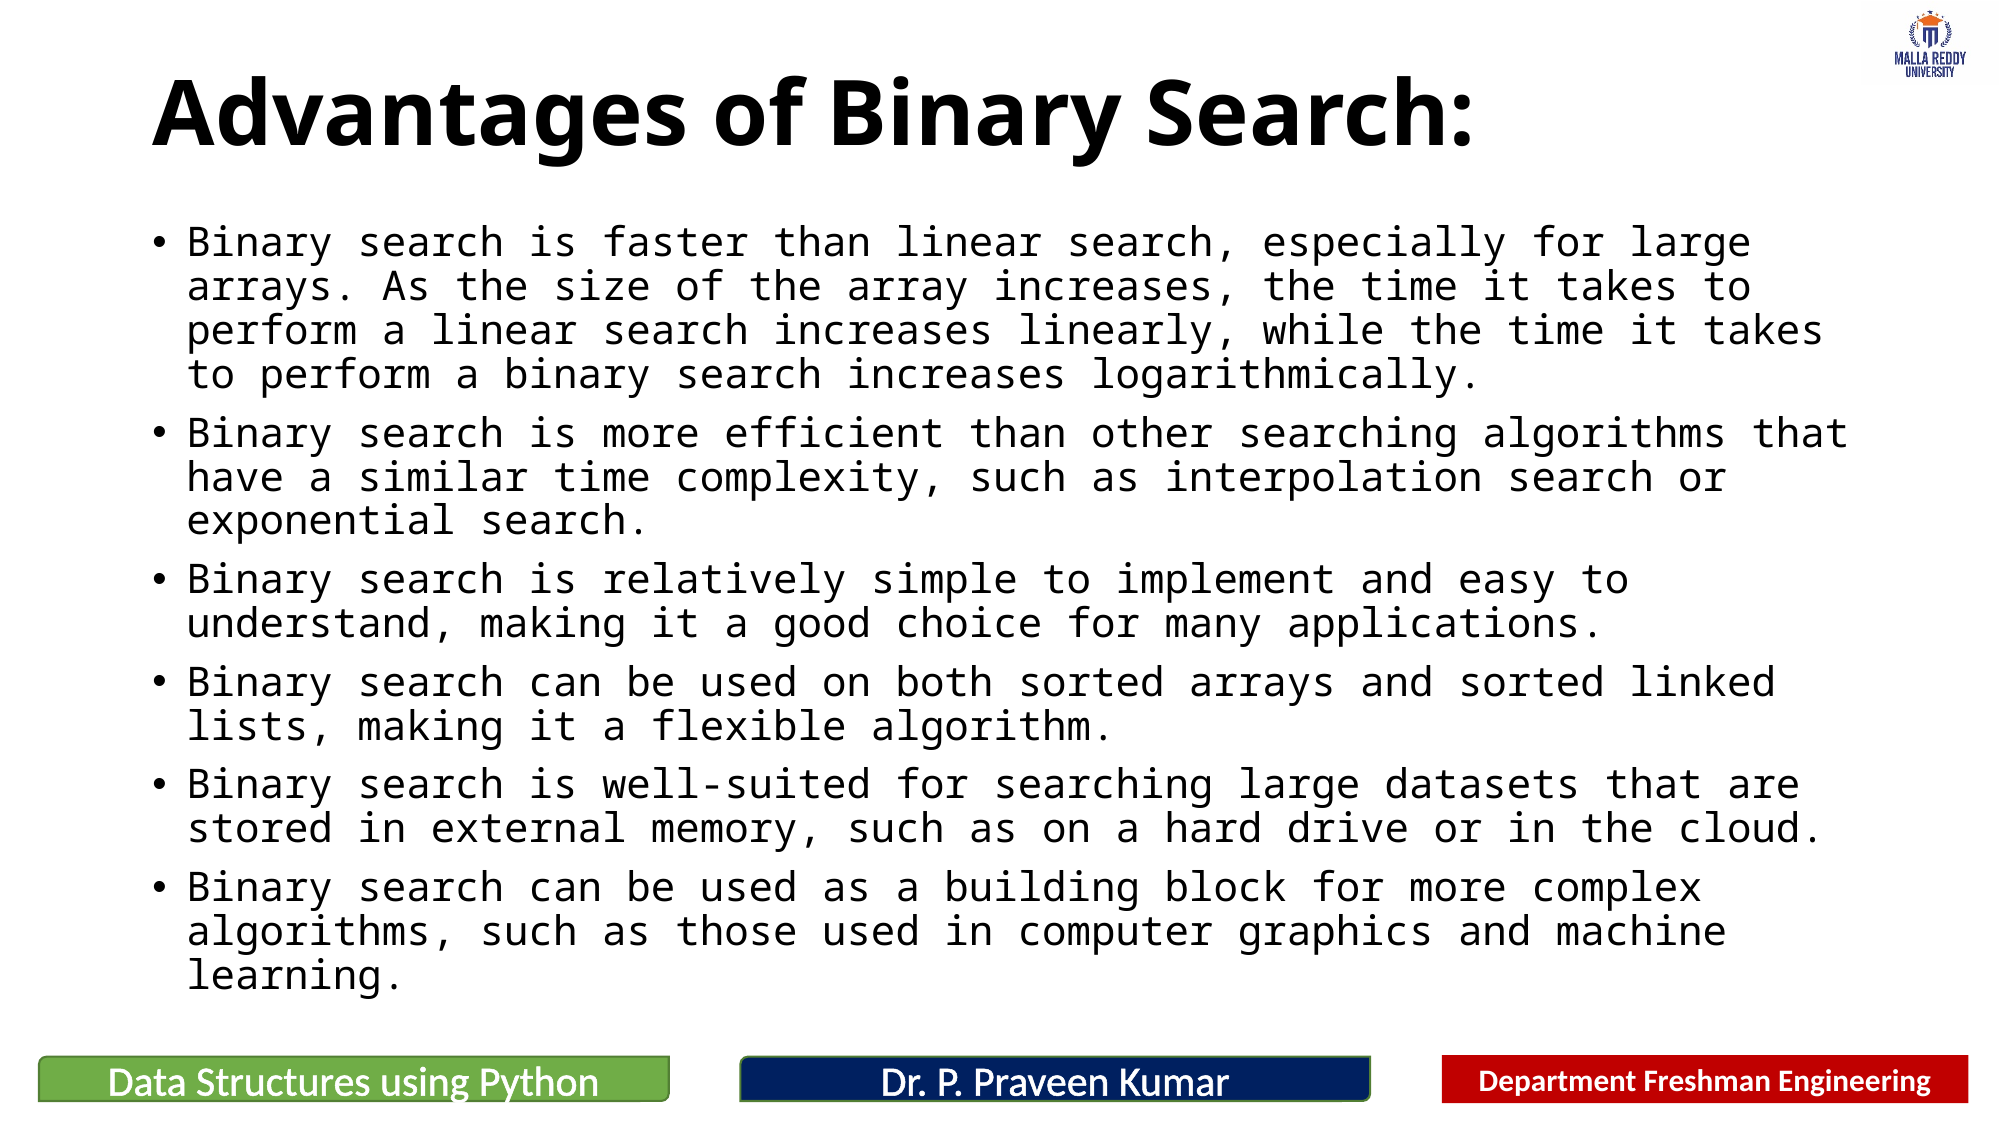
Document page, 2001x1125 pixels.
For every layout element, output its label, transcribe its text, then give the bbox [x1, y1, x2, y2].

list Binary search is faster than linear search, especially for large arrays. As the size of the array increases, the time it takes to perform a linear search increases linearly, while the time it takes to perform a binary search increases logarithmically. Binary search is more efficient than other searching algorithms that have a similar time complexity, such as interpolation search or exponential search. Binary search is relatively simple to implement and easy to understand, making it a good choice for many applications. Binary search can be used on both sorted arrays and sorted linked lists, making it a flexible algorithm. Binary search is well-suited for searching large datasets that are stored in external memory, such as on a hard drive or in the cloud. Binary search can be used as a building block for more complex algorithms, such as those used in computer graphics and machine learning. [137, 213, 1891, 1014]
picture [1861, 1, 1999, 85]
title Advantages of Binary Search: [137, 59, 1863, 174]
